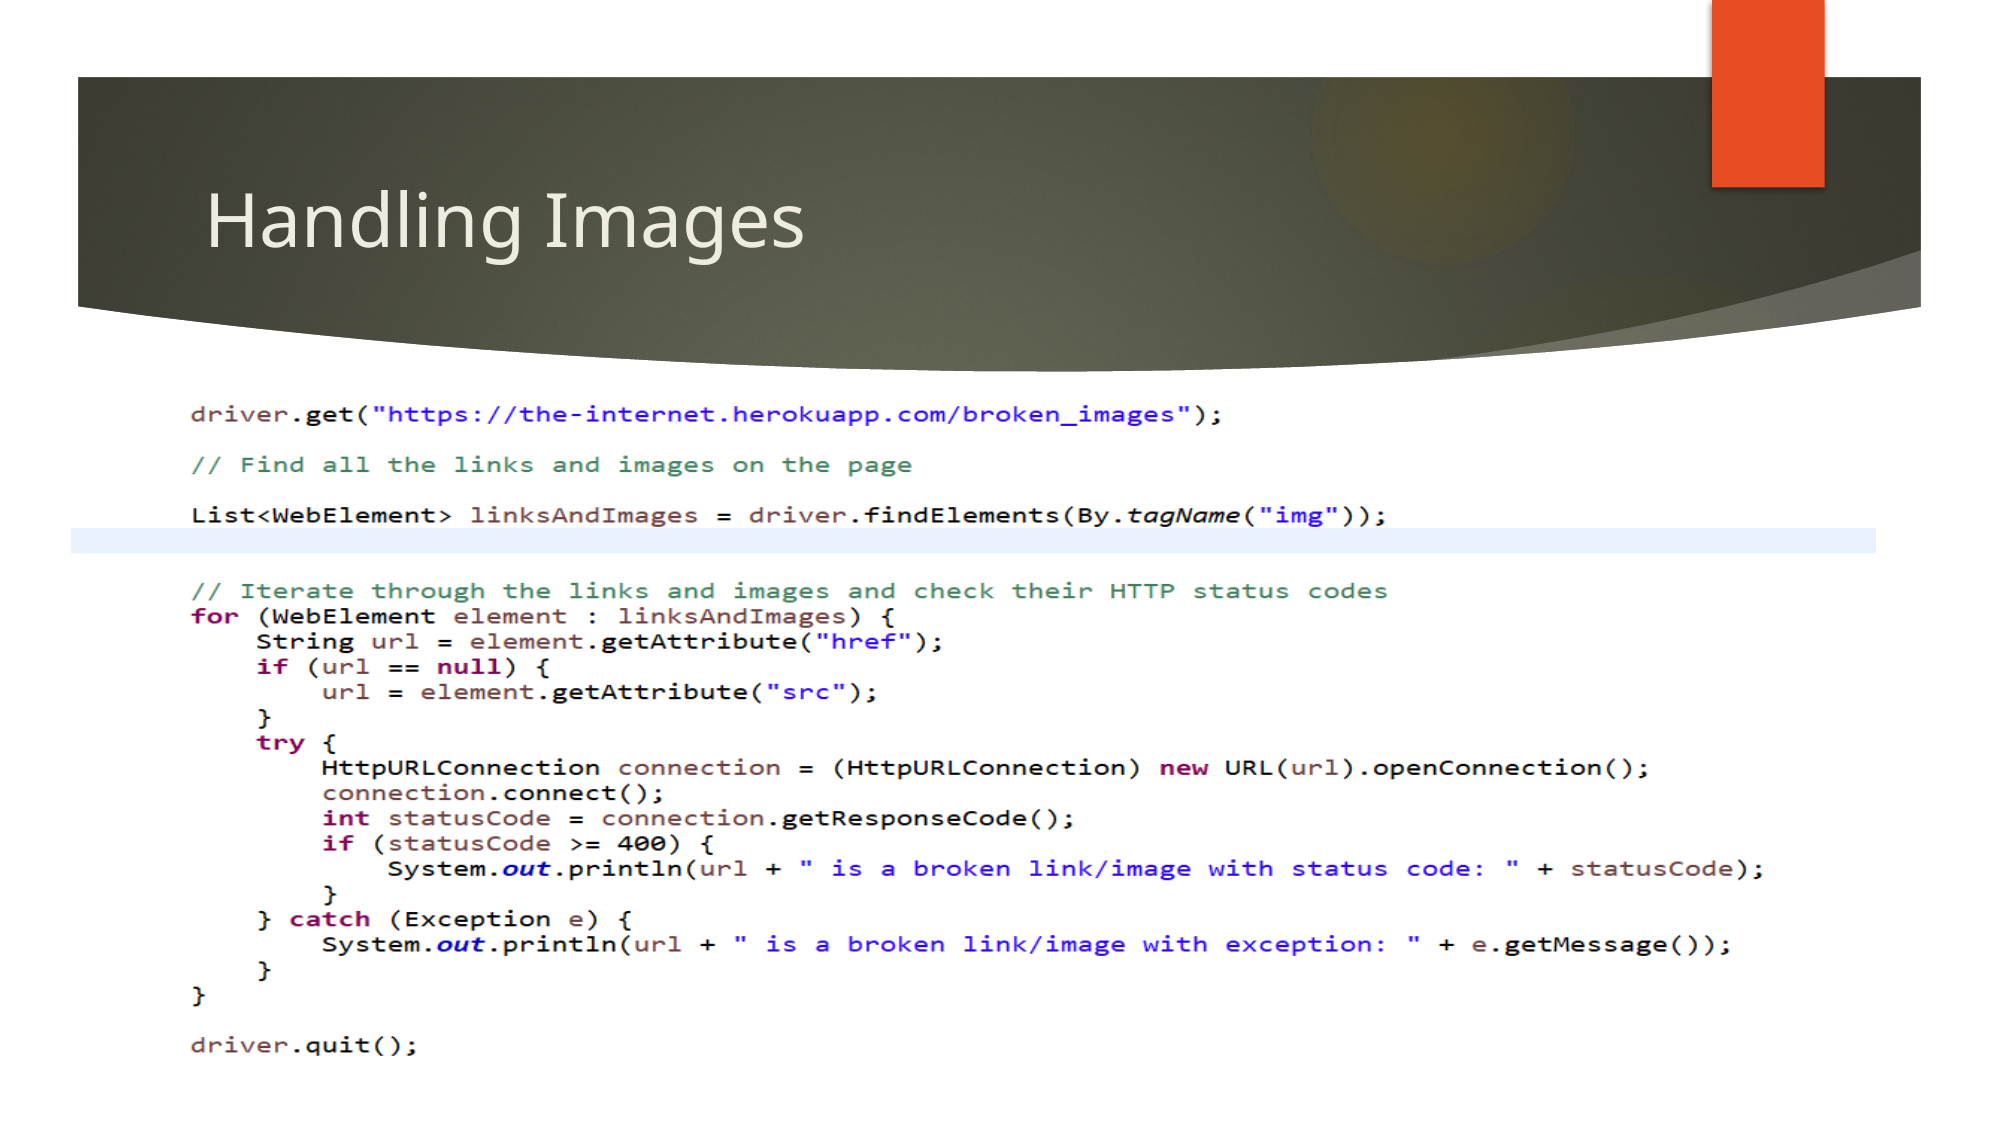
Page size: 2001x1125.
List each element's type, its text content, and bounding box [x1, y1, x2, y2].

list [71, 392, 1876, 1059]
title Handling Images [189, 159, 1627, 276]
